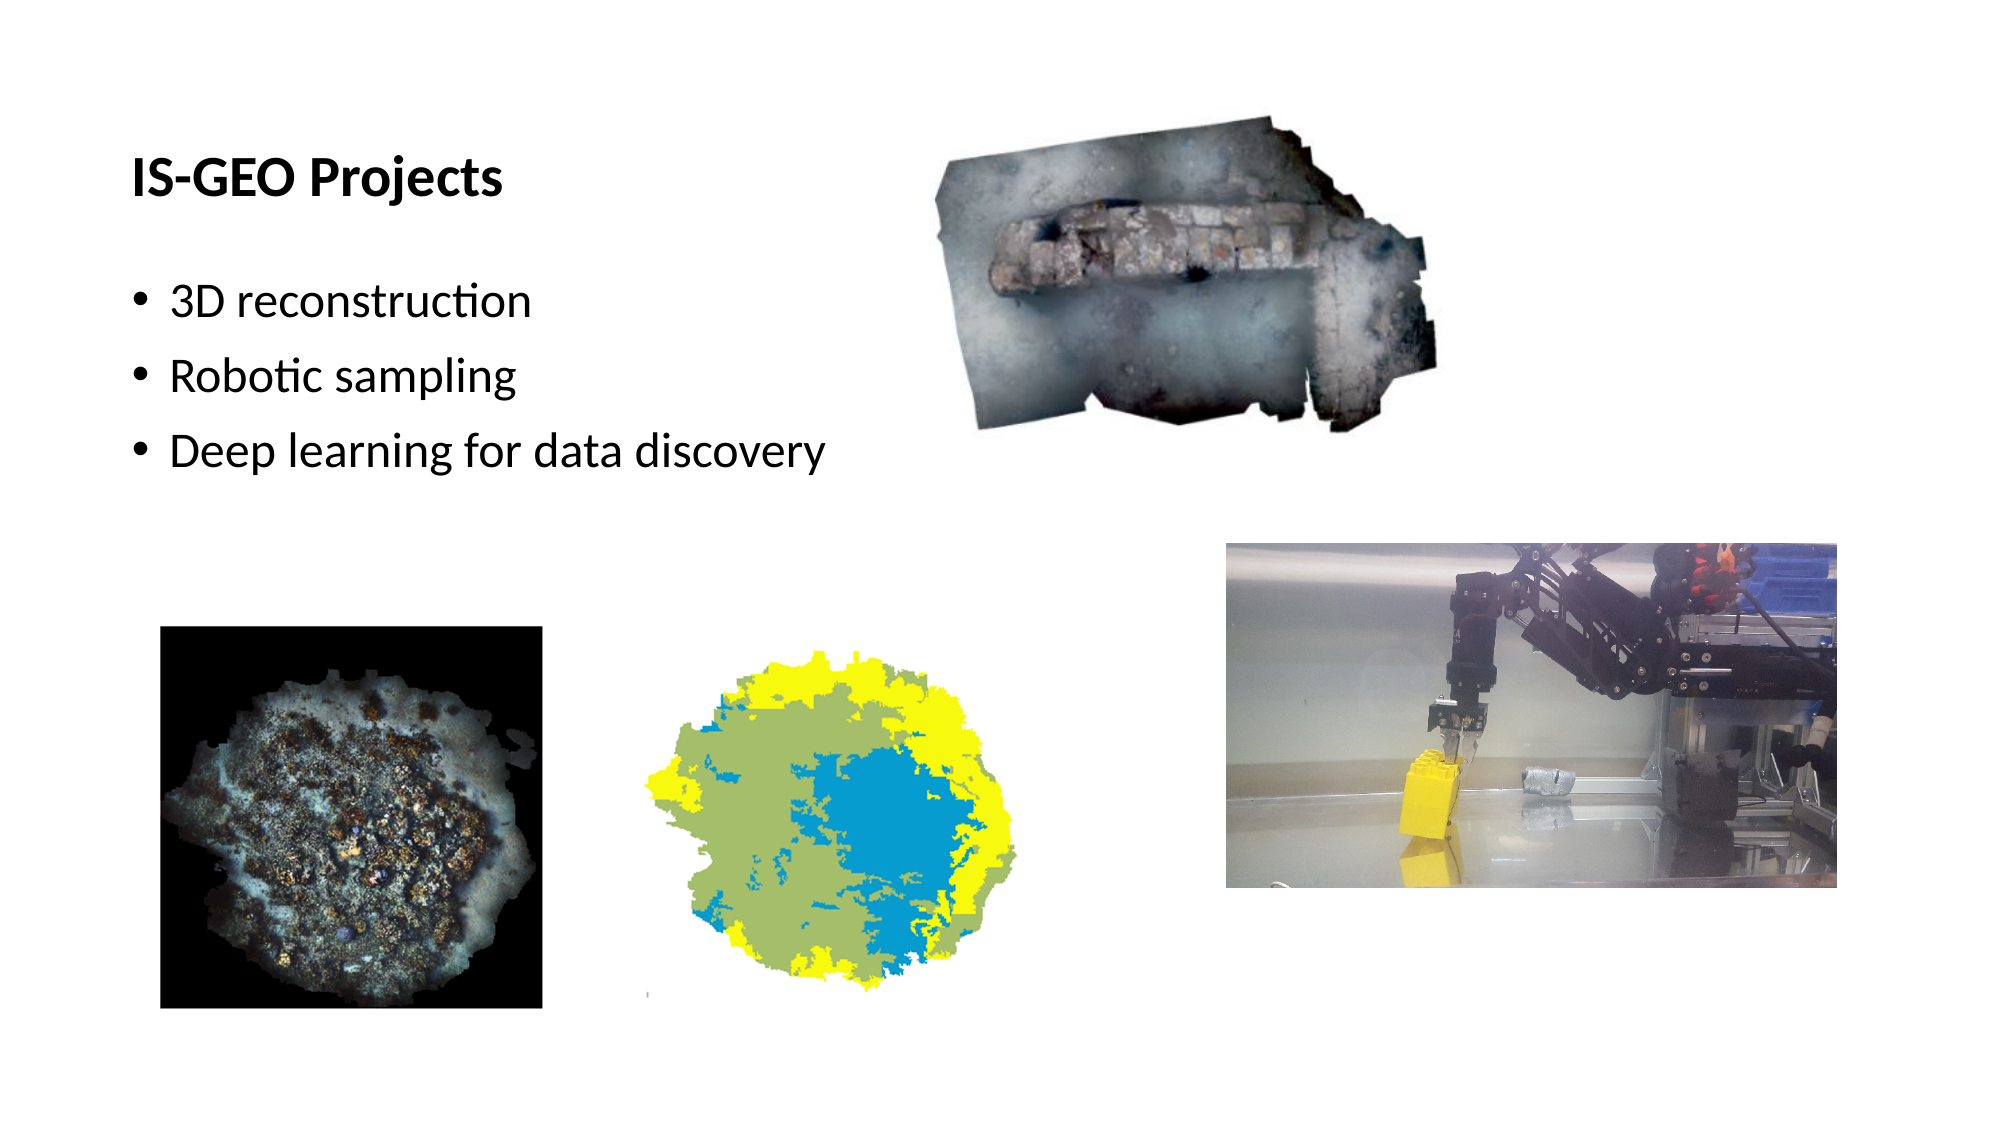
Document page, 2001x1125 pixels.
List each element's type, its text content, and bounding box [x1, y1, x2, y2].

picture [875, 85, 1524, 495]
picture [633, 552, 1084, 1003]
picture [1225, 543, 1837, 888]
text_box IS-GEO Projects [116, 138, 875, 218]
picture [150, 595, 601, 1048]
text_box 3D reconstruction Robotic sampling Deep learning for data discovery [116, 267, 1532, 821]
